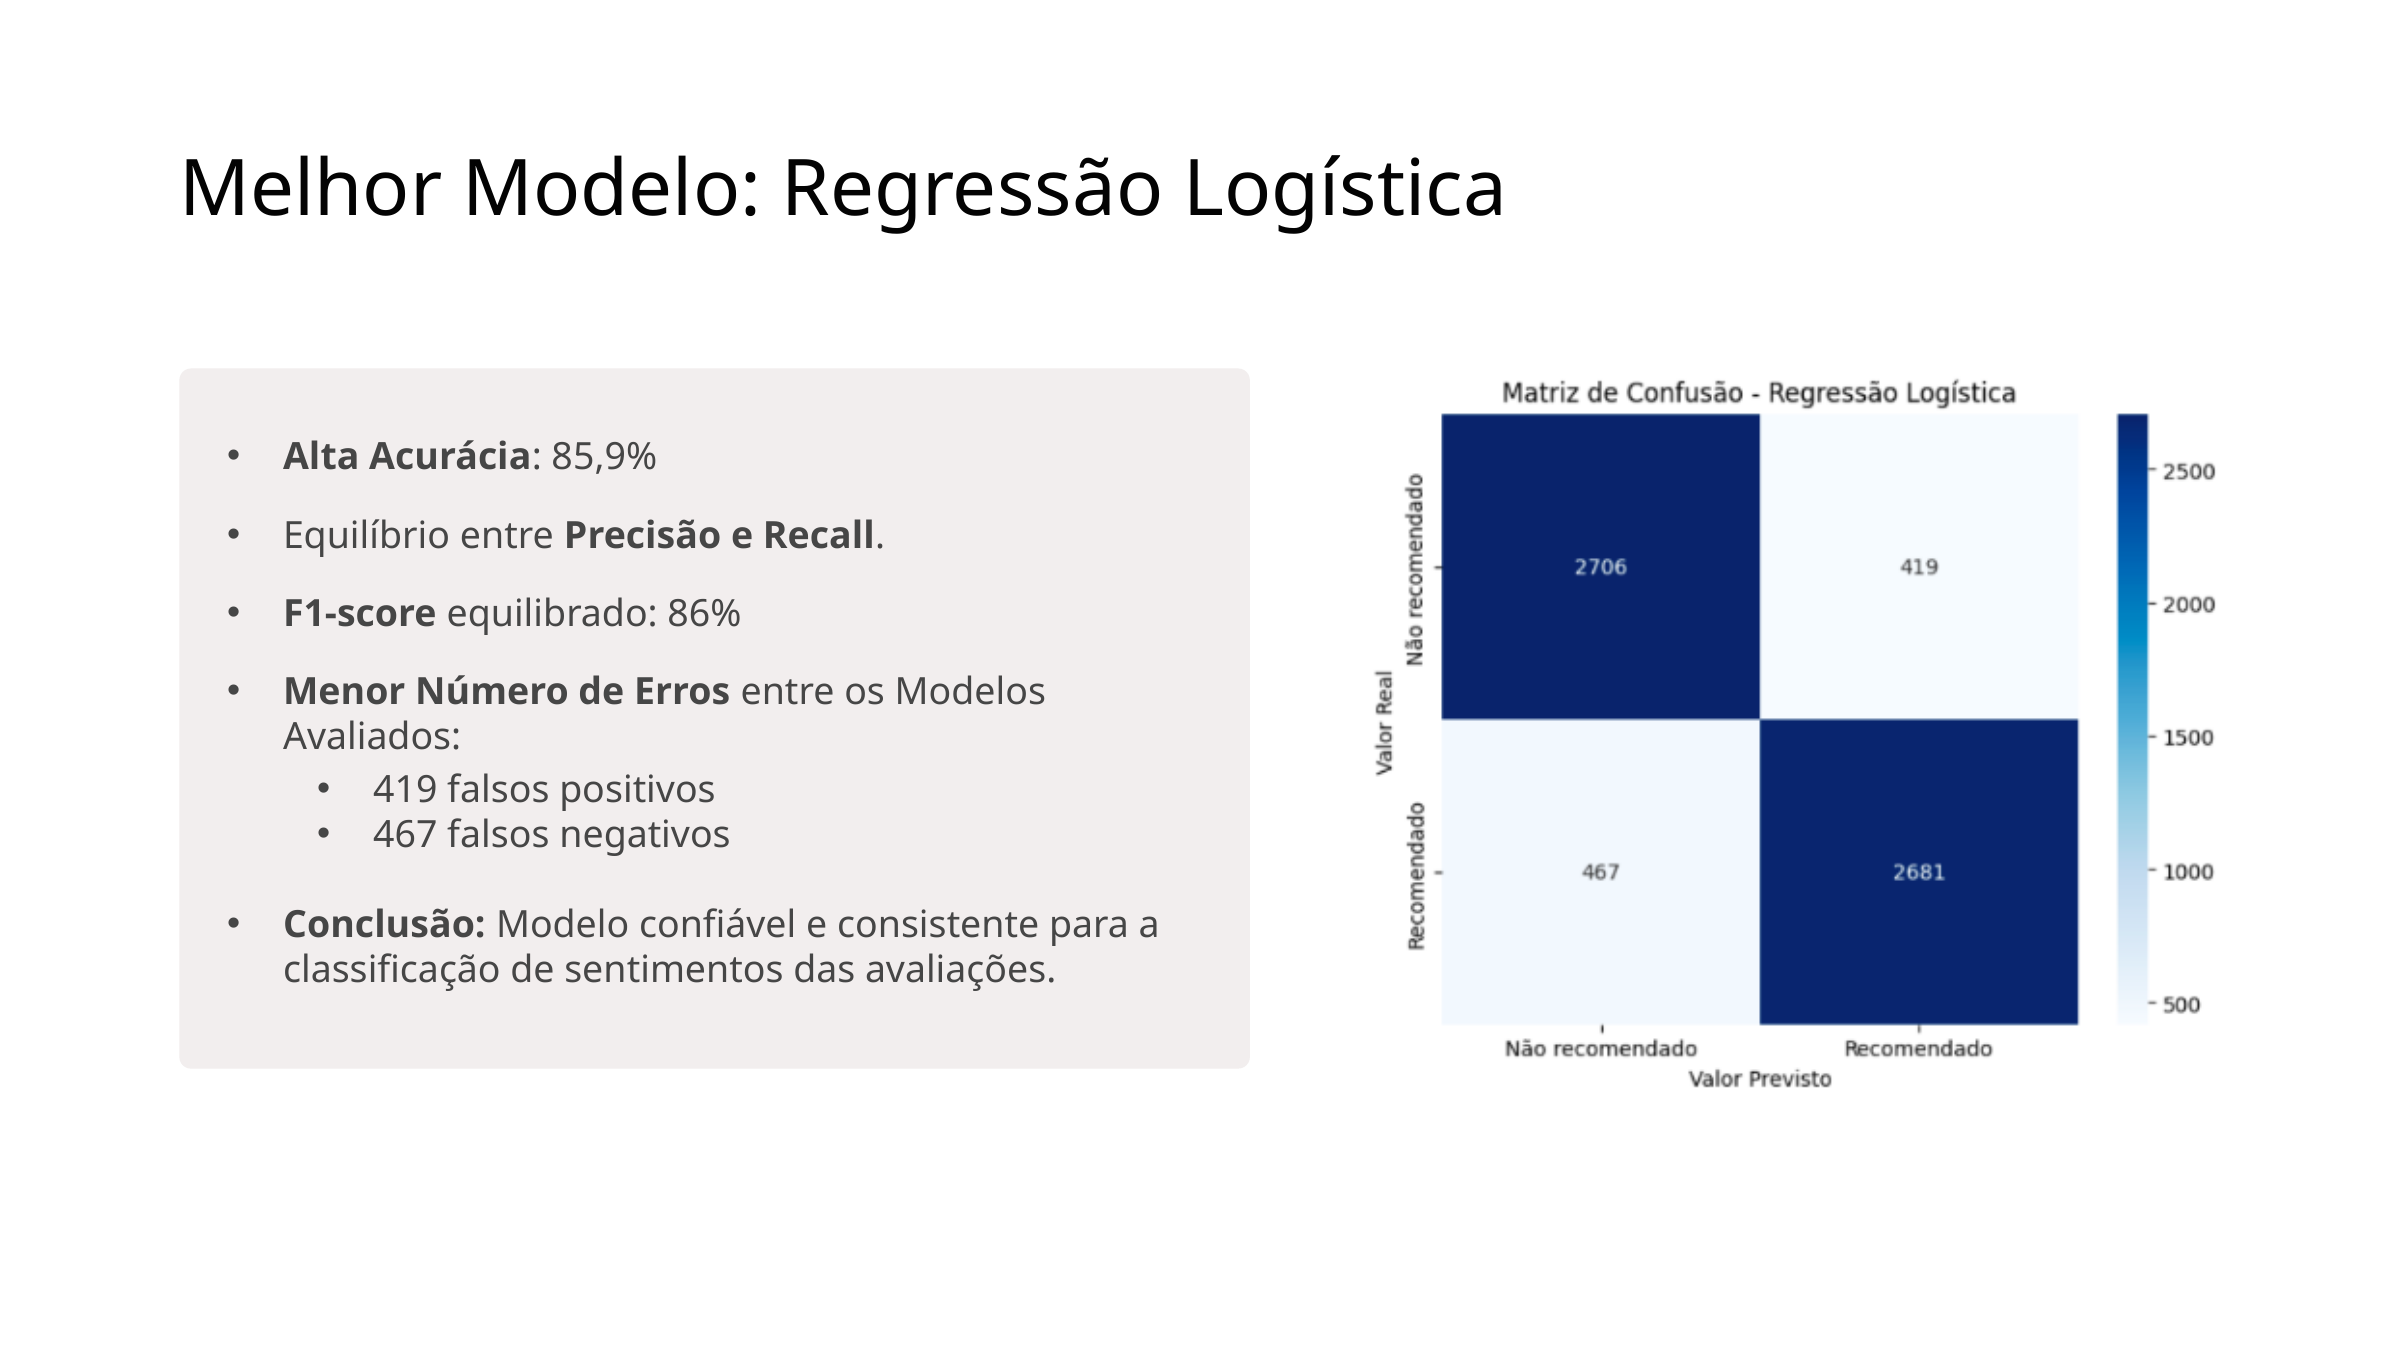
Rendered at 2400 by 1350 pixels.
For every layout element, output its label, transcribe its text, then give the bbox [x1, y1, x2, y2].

text_box Melhor Modelo: Regressão Logística [179, 115, 1940, 232]
text_box [179, 368, 1250, 1069]
text_box Alta Acurácia: 85,9% Equilíbrio entre Precisão e Recall. F1-score equilibrado: 86% Menor Número de Erros entre os Modelos Avaliados: 419 falsos positivos 467 falsos negativos Conclusão: Modelo confiável e consistente para a classificação de sentimentos das avaliações. [212, 424, 1218, 997]
picture [1363, 368, 2221, 1097]
